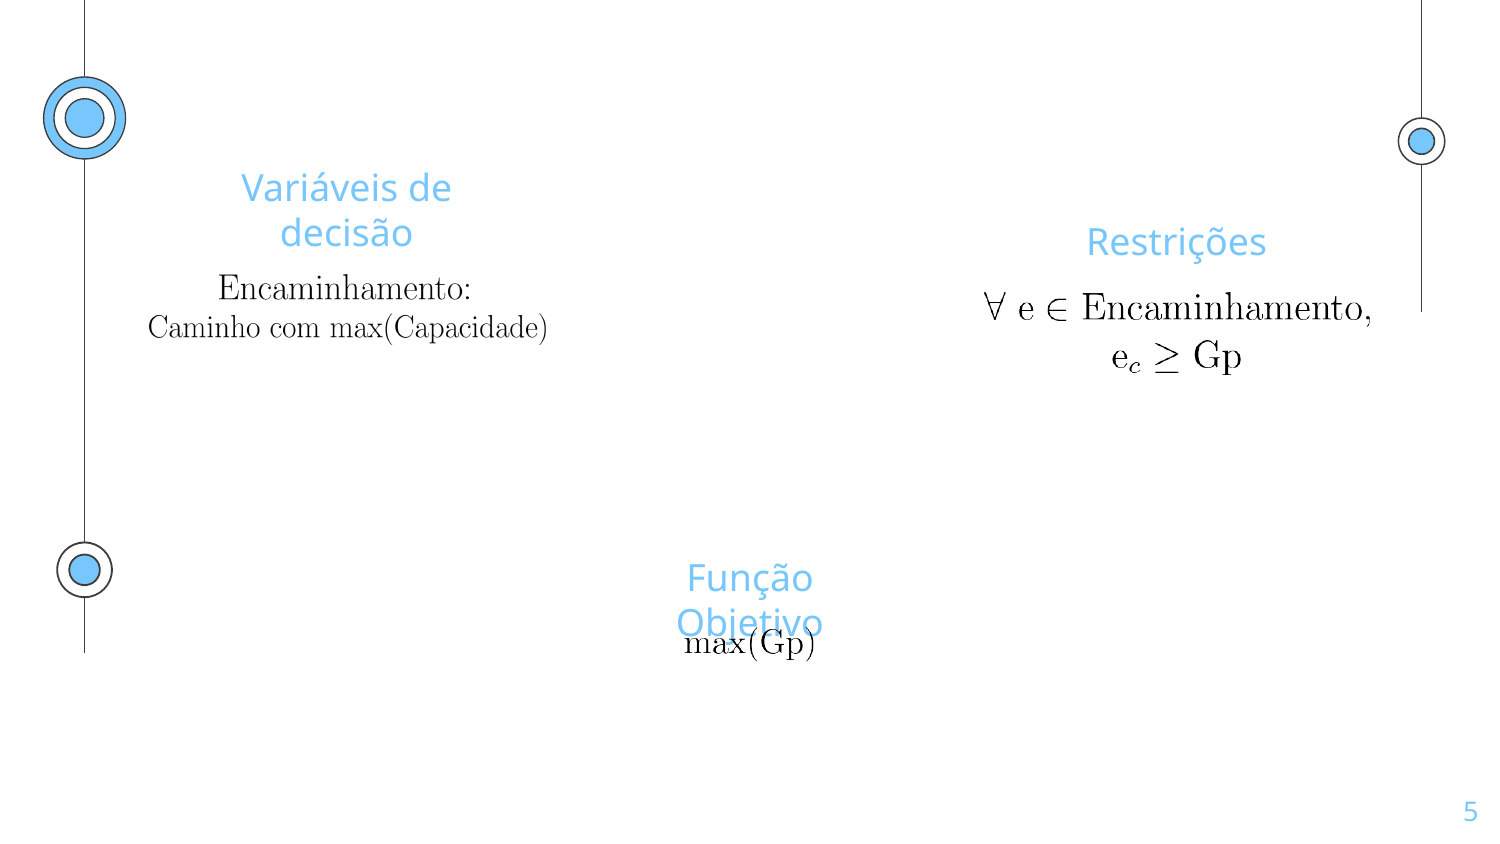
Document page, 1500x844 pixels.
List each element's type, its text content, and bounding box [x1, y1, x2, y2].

subtitle Função Objetivo [605, 538, 895, 593]
slide_number ‹#› [1403, 779, 1494, 844]
picture [684, 627, 814, 663]
picture [147, 313, 547, 345]
subtitle Variáveis de decisão [202, 148, 492, 203]
picture [218, 274, 475, 306]
picture [983, 292, 1370, 327]
picture [1112, 340, 1241, 375]
subtitle Restrições [1031, 202, 1322, 257]
